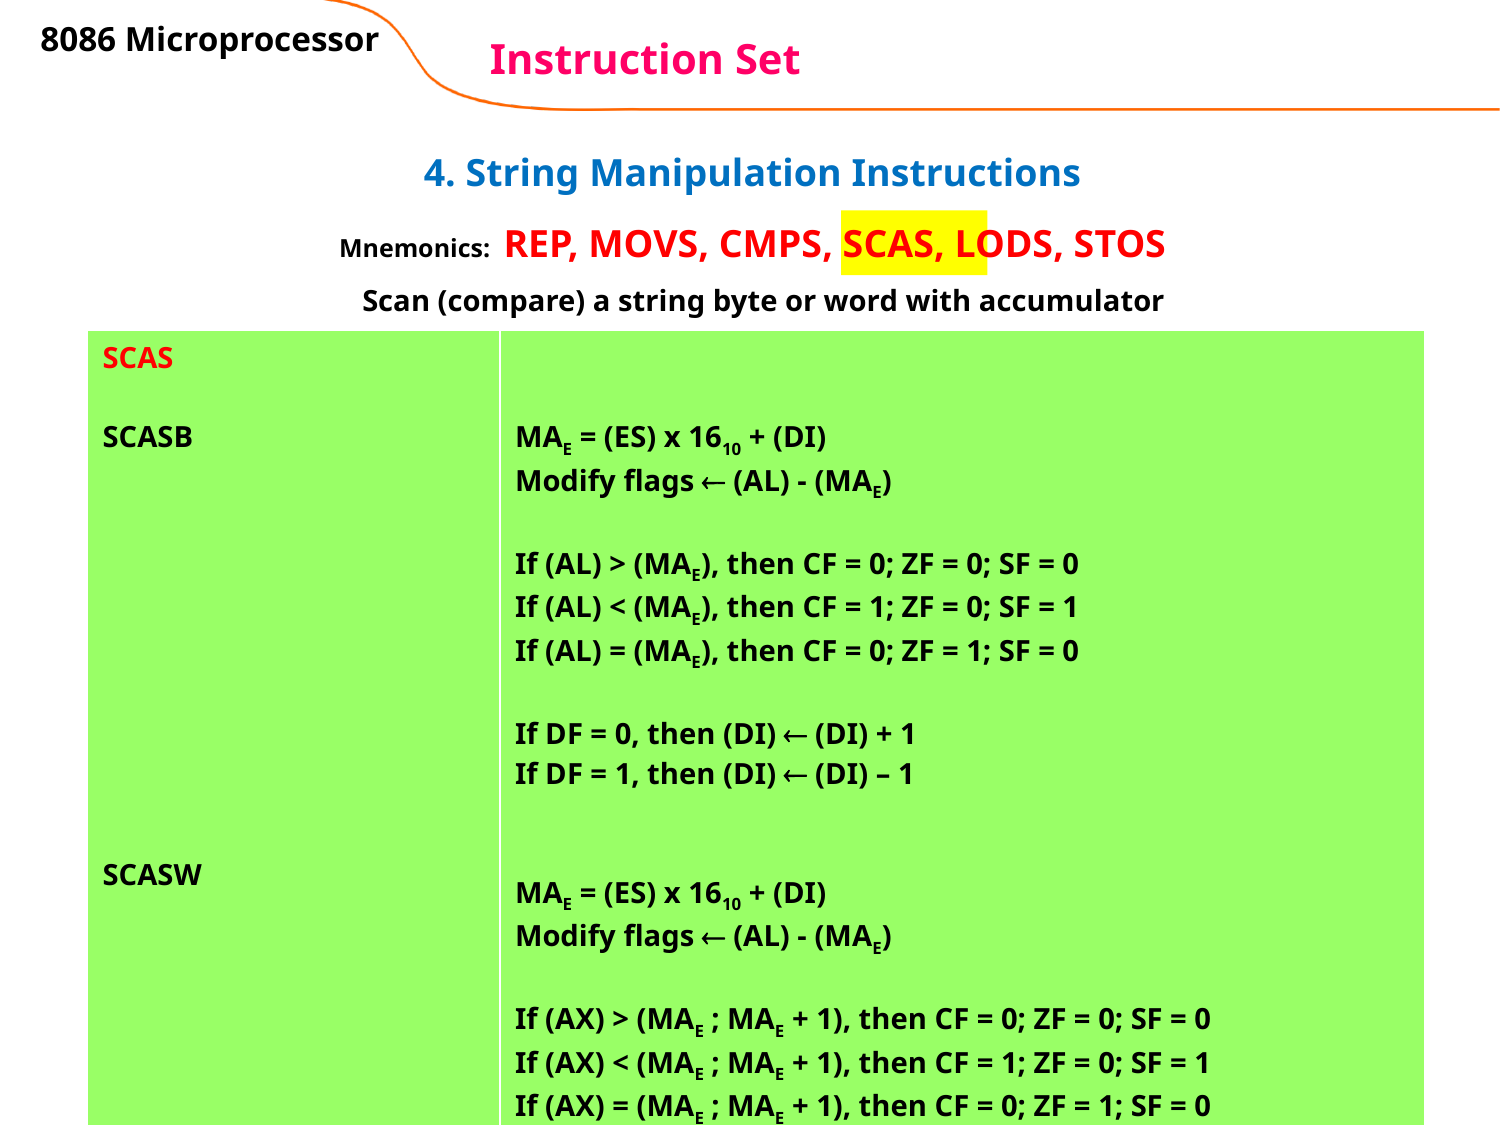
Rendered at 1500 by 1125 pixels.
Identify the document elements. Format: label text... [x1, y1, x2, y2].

picture [308, 0, 1500, 111]
text_box 4. String Manipulation Instructions [41, 137, 1464, 206]
title Instruction Set [474, 18, 1463, 99]
text_box [839, 208, 989, 212]
table_header SCAS SCASB SCASW [88, 331, 499, 1125]
text_box 8086 Microprocessor [10, 10, 411, 66]
text_box Mnemonics: REP, MOVS, CMPS, SCAS, LODS, STOS [43, 212, 1463, 273]
text_box Scan (compare) a string byte or word with accumulator [347, 274, 1181, 325]
table_header MAE = (ES) x 1610 + (DI) Modify flags  (AL) - (MAE) If (AL) > (MAE), then CF = 0; ZF = 0; SF = 0 If (AL) < (MAE), then CF = 1; ZF = 0; SF = 1 If (AL) = (MAE), then CF = 0; ZF = 1; SF = 0 If DF = 0, then (DI)  (DI) + 1 If DF = 1, then (DI)  (DI) – 1 MAE = (ES) x 1610 + (DI) Modify flags  (AL) - (MAE) If (AX) > (MAE ; MAE + 1), then CF = 0; ZF = 0; SF = 0 If (AX) < (MAE ; MAE + 1), then CF = 1; ZF = 0; SF = 1 If (AX) = (MAE ; MAE + 1), then CF = 0; ZF = 1; SF = 0 If DF = 0, then (DI)  (DI) + 2 If DF = 1, then (DI)  (DI) – 2 [501, 331, 1424, 1125]
